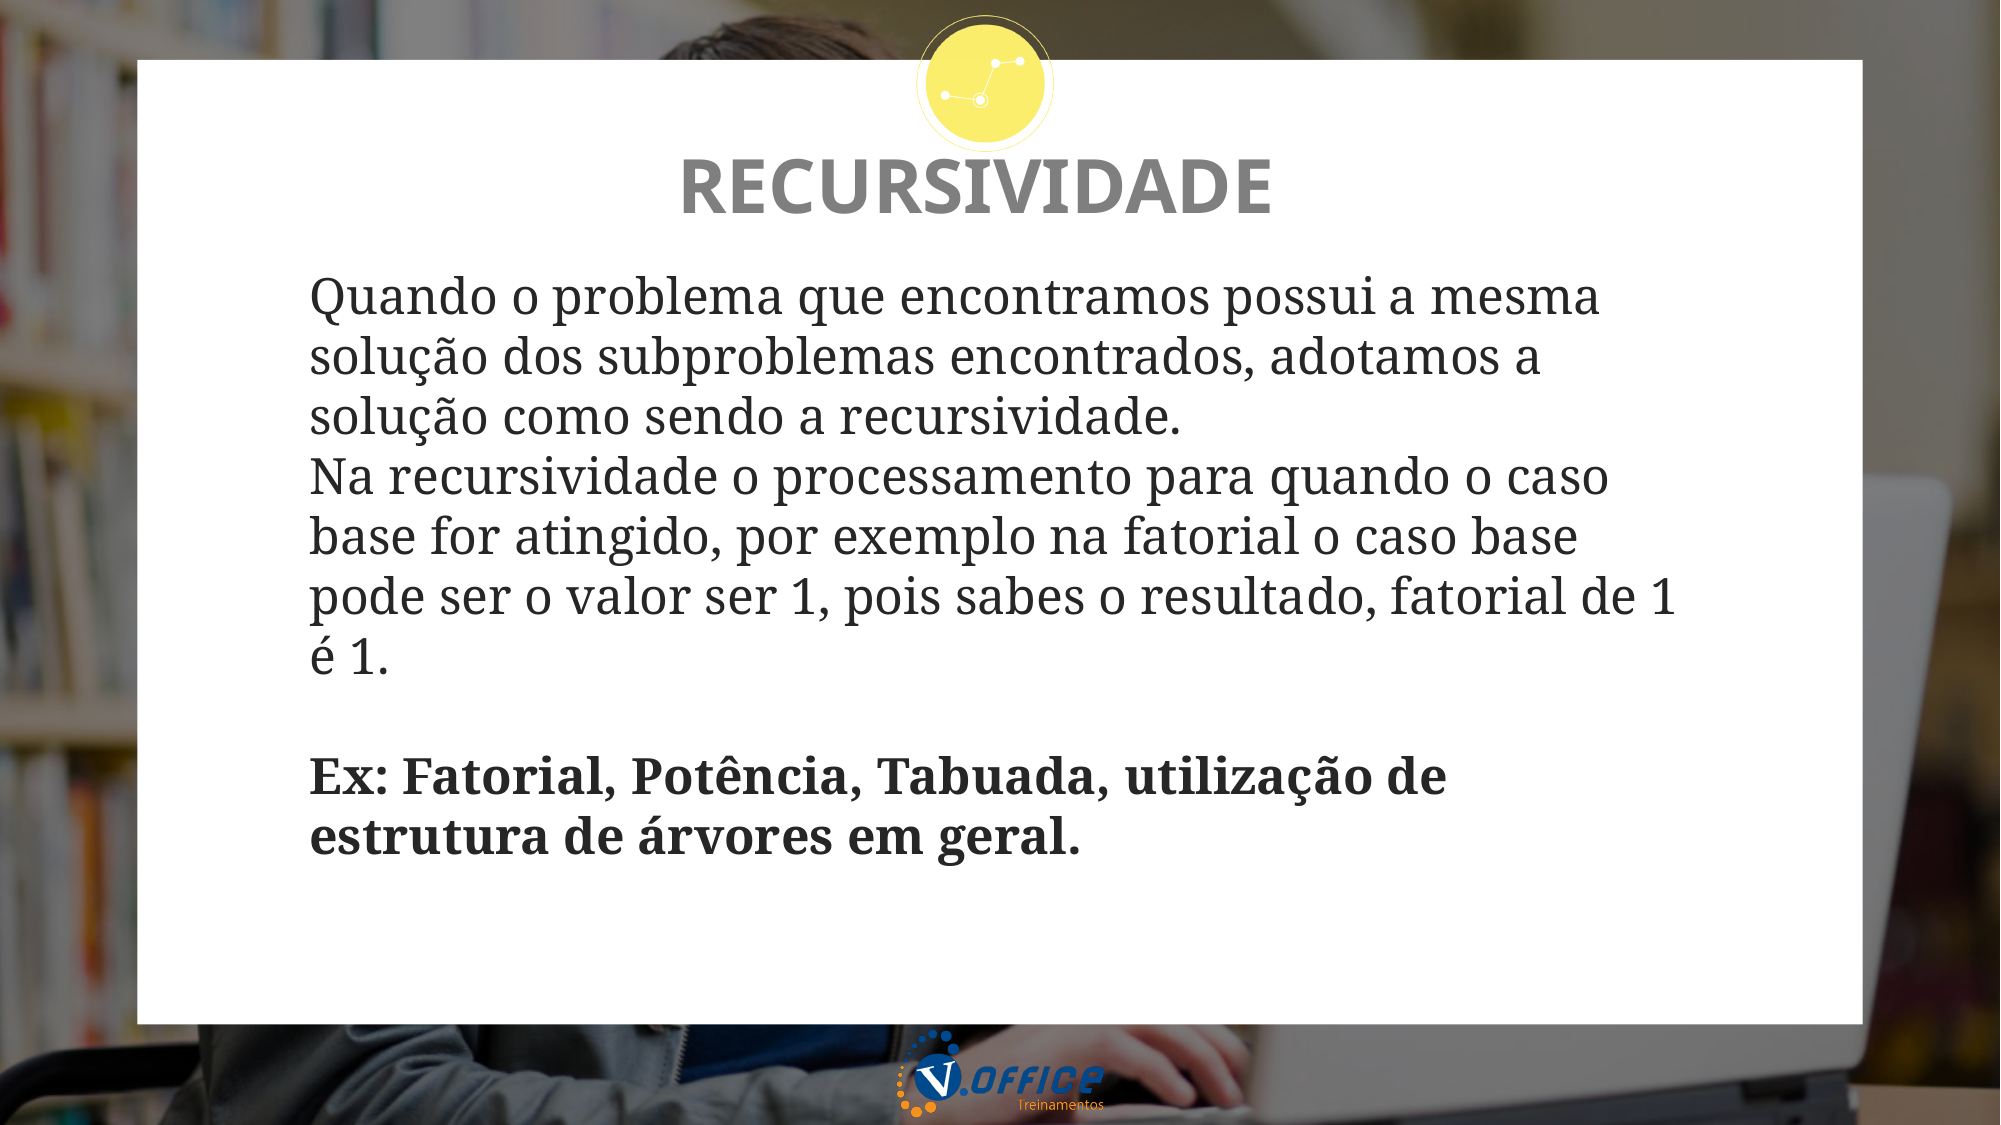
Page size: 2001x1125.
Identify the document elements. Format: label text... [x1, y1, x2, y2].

list Quando o problema que encontramos possui a mesma solução dos subproblemas encontrados, adotamos a solução como sendo a recursividade. Na recursividade o processamento para quando o caso base for atingido, por exemplo na fatorial o caso base pode ser o valor ser 1, pois sabes o resultado, fatorial de 1 é 1. Ex: Fatorial, Potência, Tabuada, utilização de estrutura de árvores em geral. [294, 257, 1706, 1048]
title RECURSIVIDADE [662, 80, 1316, 298]
picture [0, 0, 2000, 1125]
